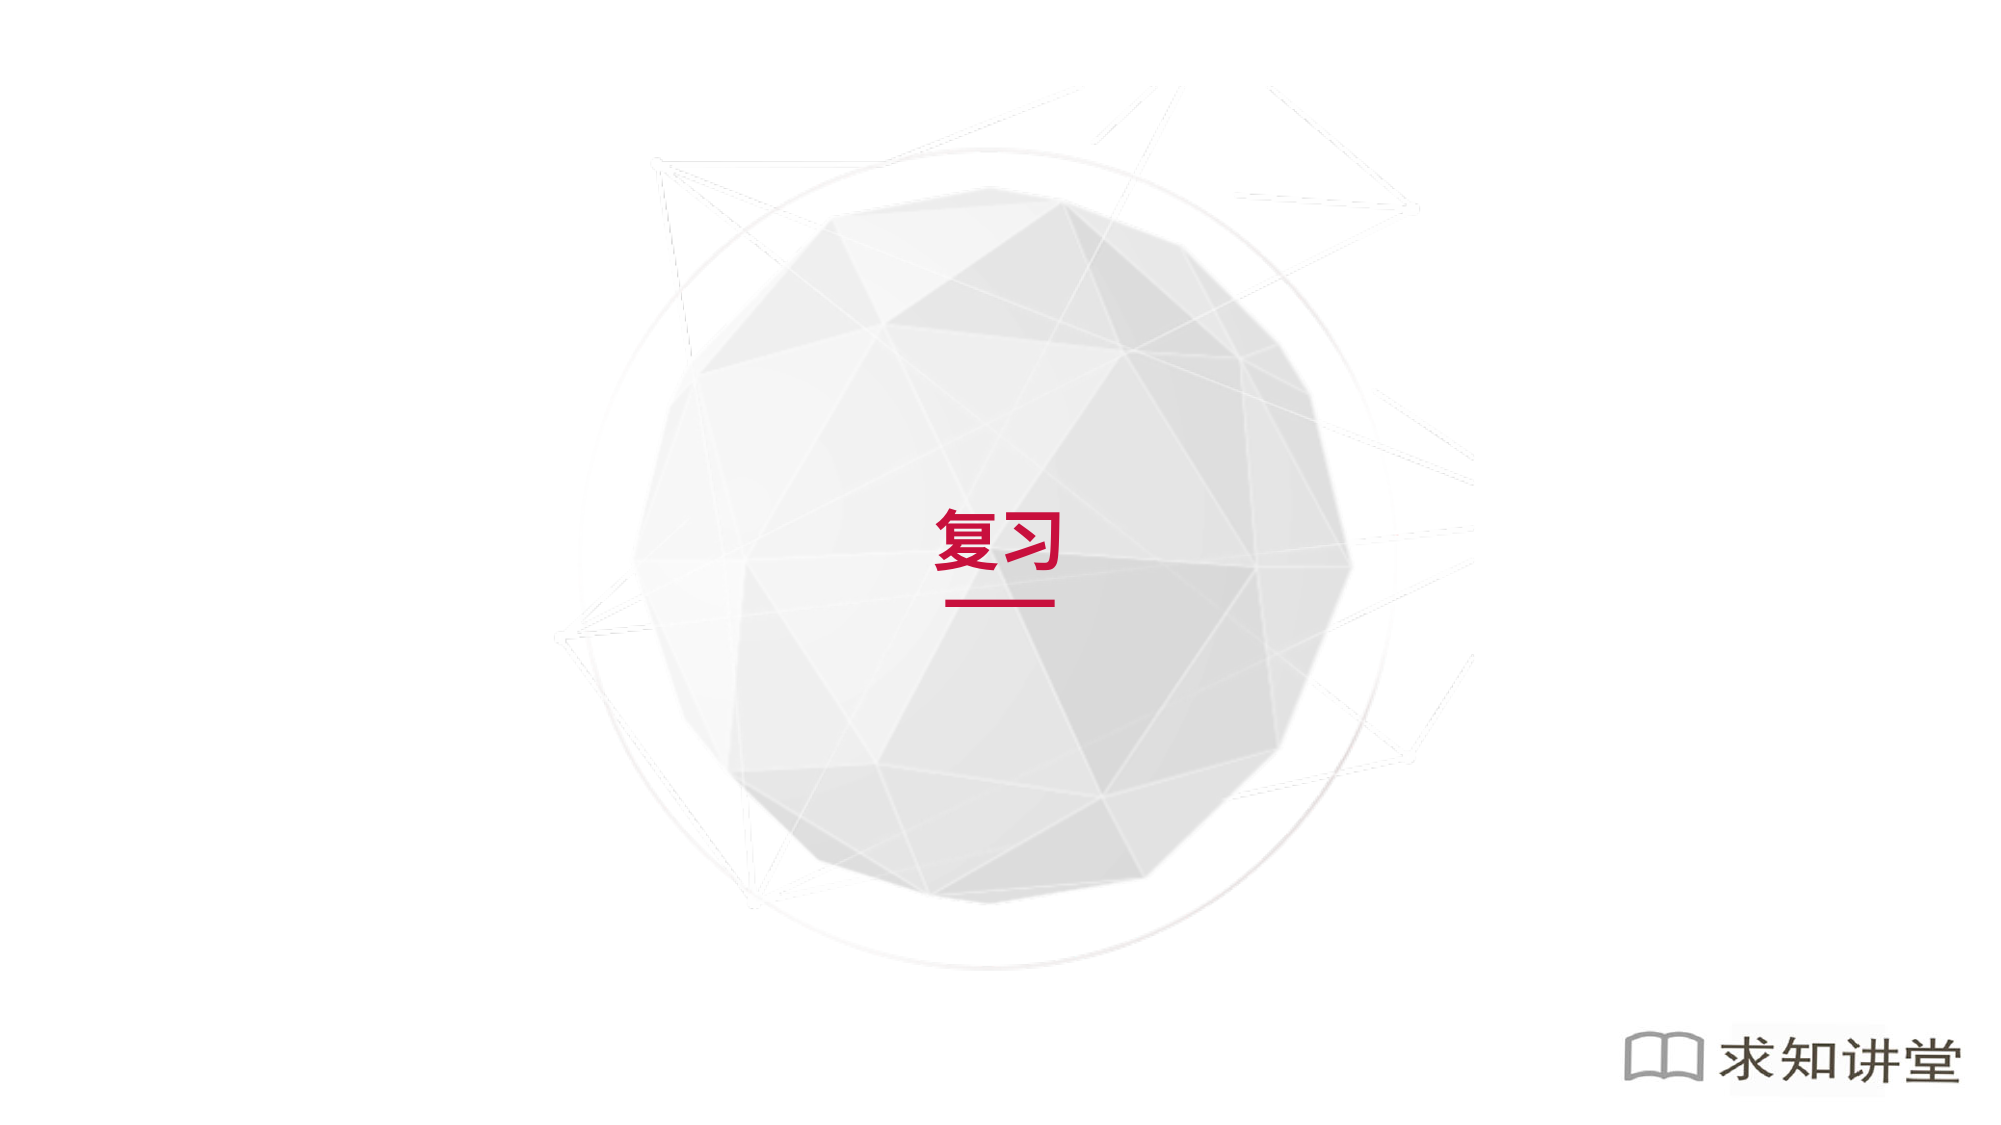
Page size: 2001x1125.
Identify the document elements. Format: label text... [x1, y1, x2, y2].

picture [0, 0, 2001, 1125]
title 复习 [137, 435, 1863, 653]
